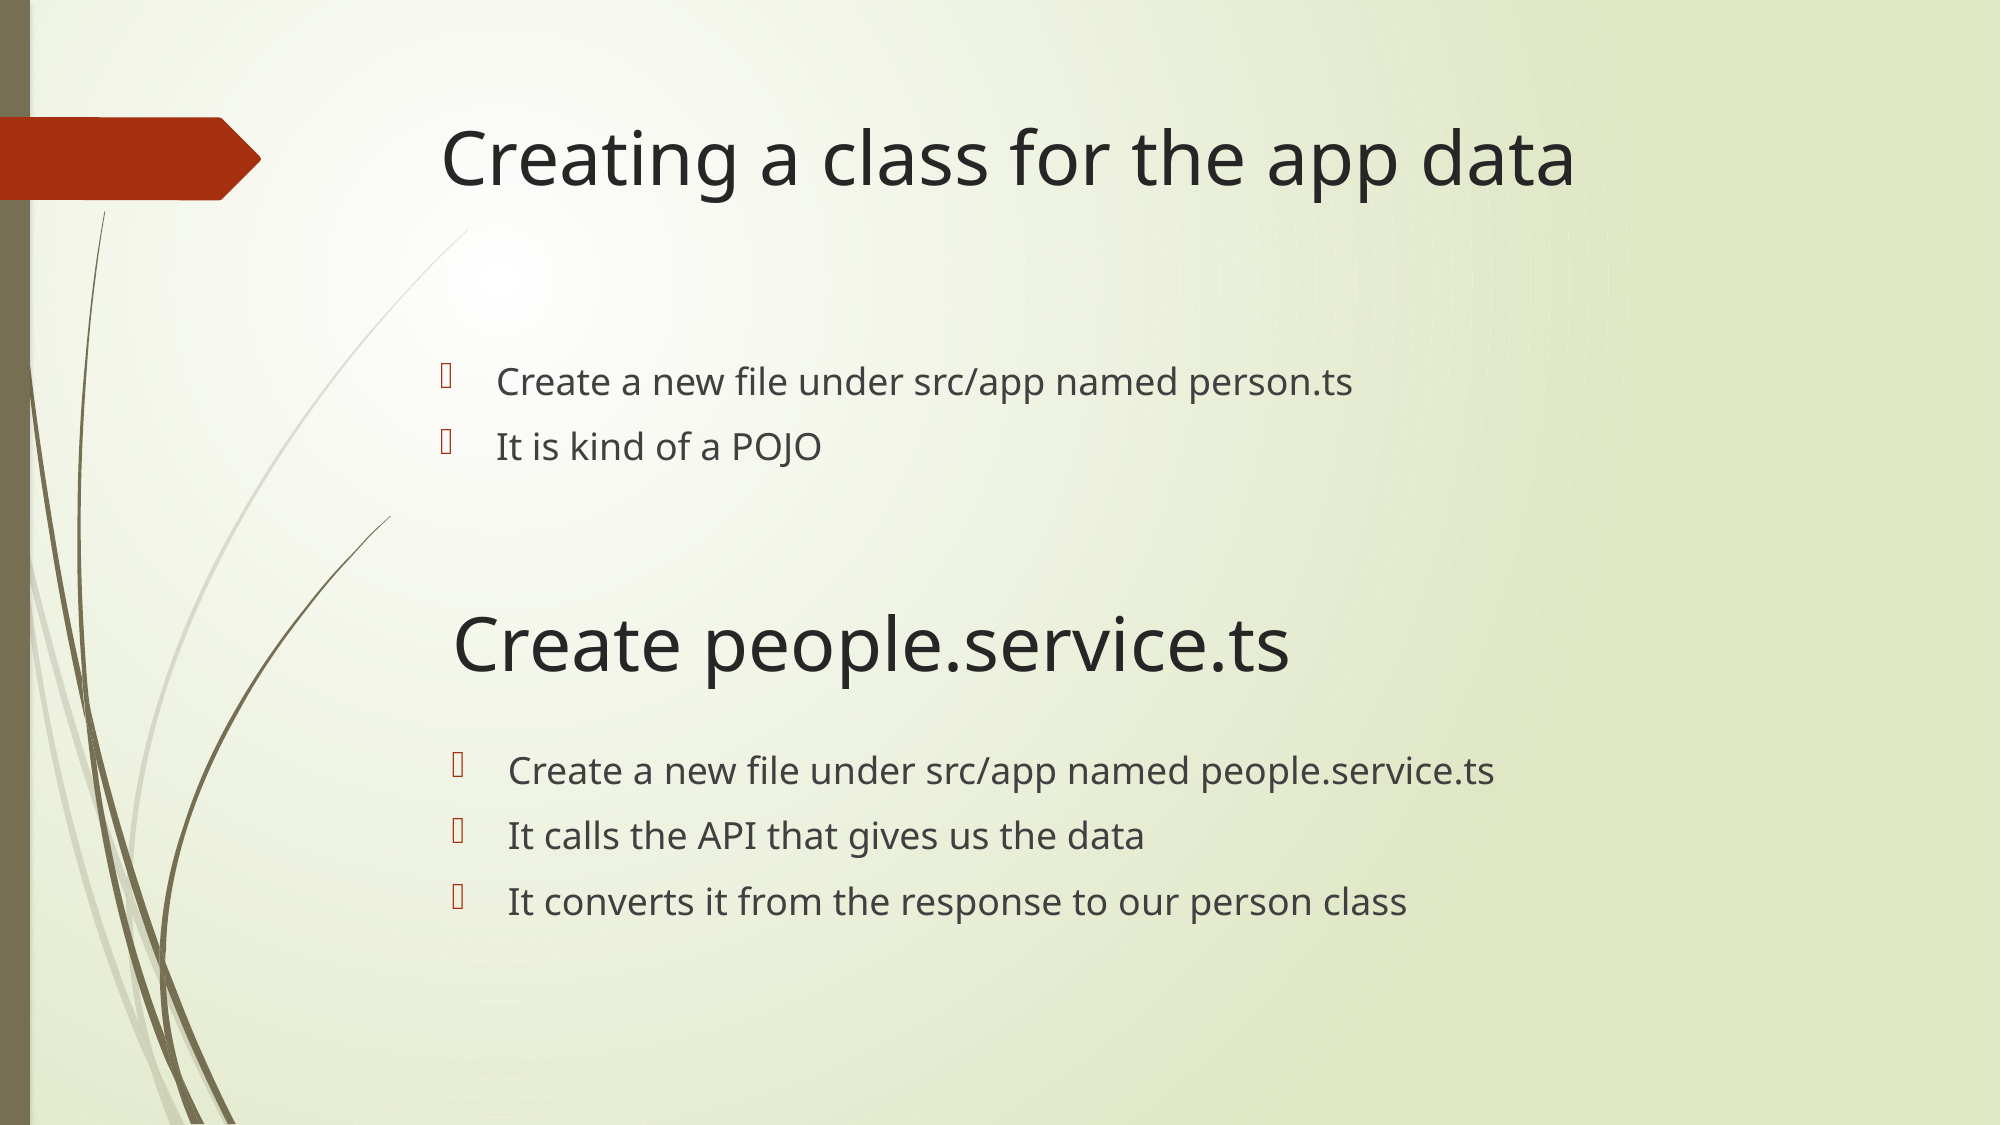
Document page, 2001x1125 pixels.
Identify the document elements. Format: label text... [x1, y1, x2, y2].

text_box Create a new file under src/app named people.service.ts It calls the API that gives us the data It converts it from the response to our person class [436, 739, 1900, 1007]
list Create a new file under src/app named person.ts It is kind of a POJO [424, 350, 1888, 521]
text_box Create people.service.ts [437, 588, 1900, 739]
title Creating a class for the app data [425, 102, 1888, 253]
